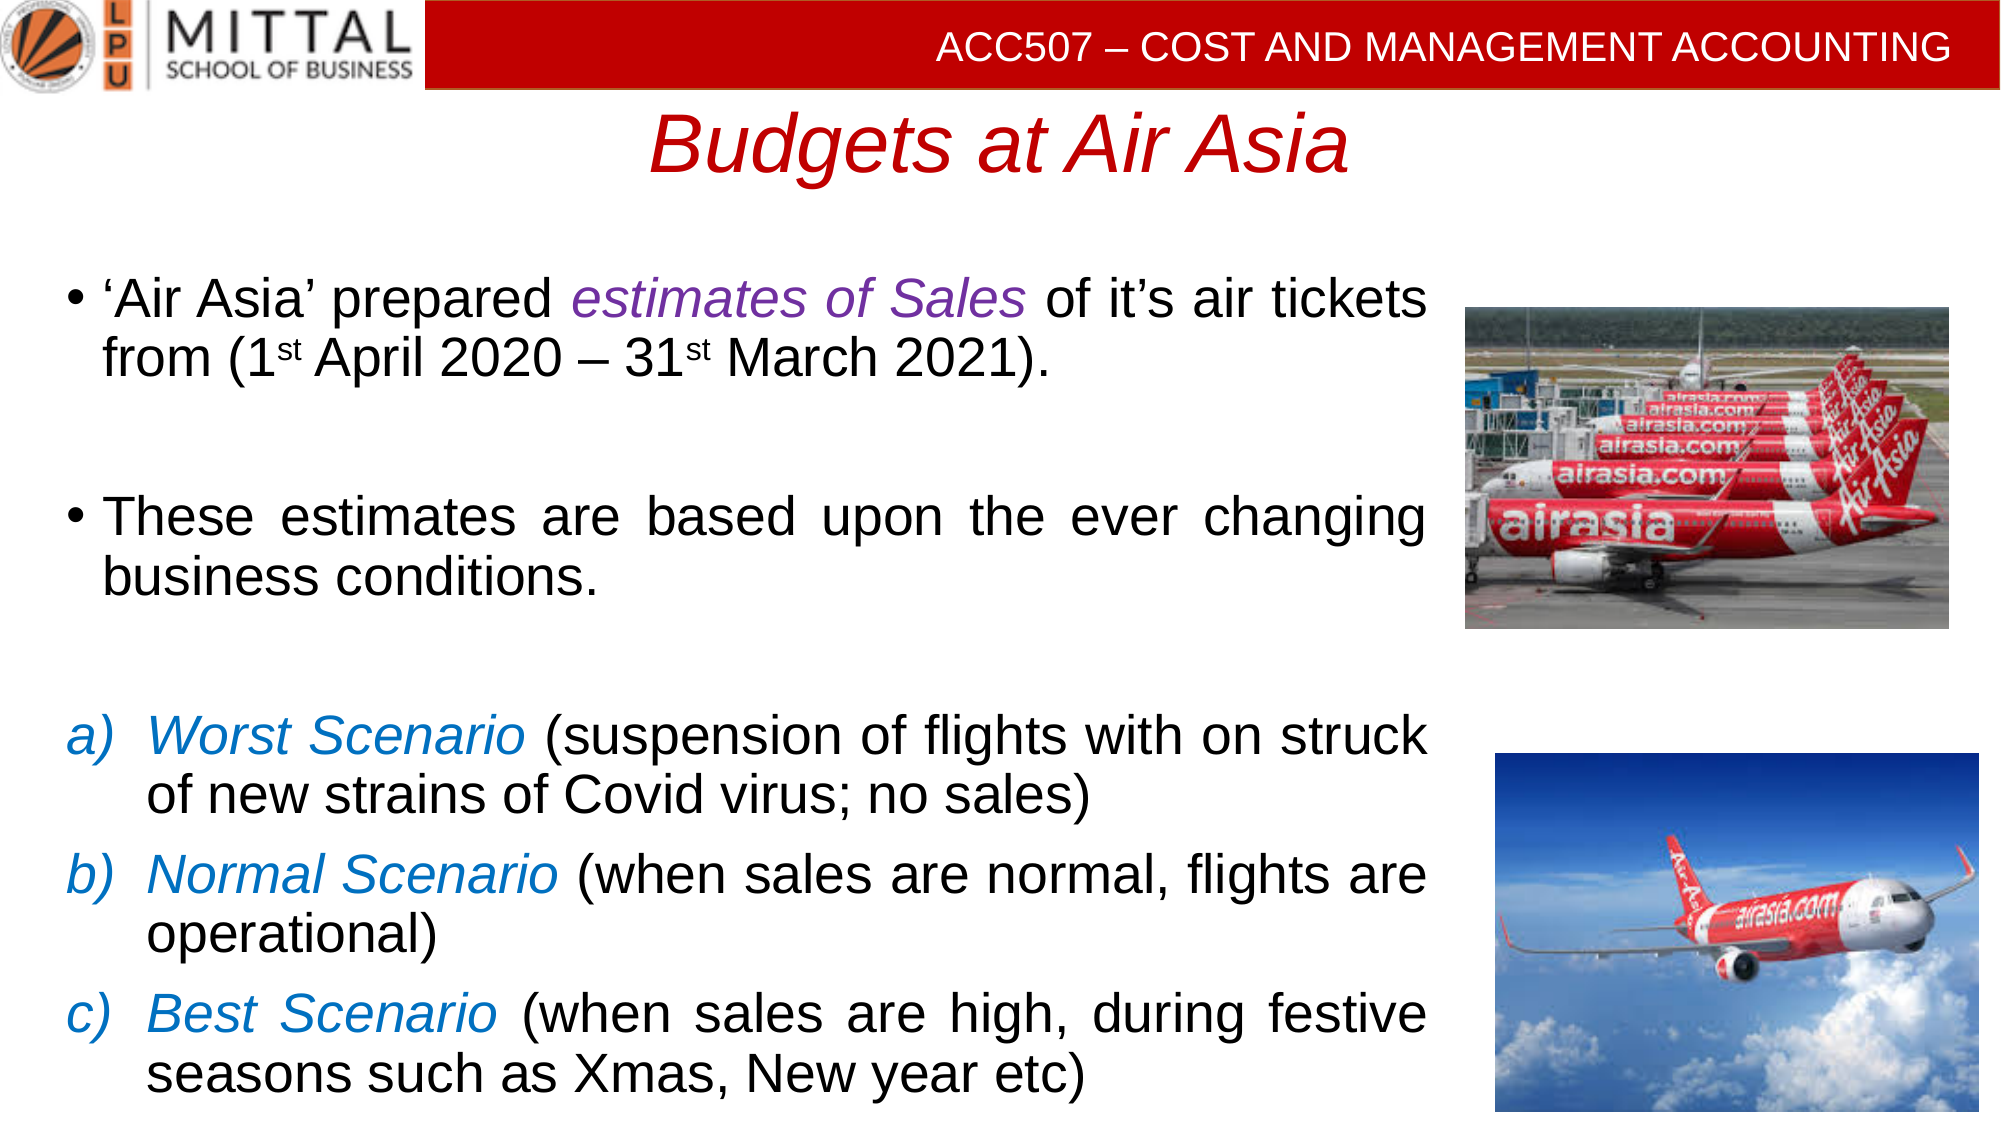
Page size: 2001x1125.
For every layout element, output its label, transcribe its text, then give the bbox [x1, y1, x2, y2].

picture [1495, 753, 1980, 1112]
list ‘Air Asia’ prepared estimates of Sales of it’s air tickets from (1st April 2020 – 31st March 2021). These estimates are based upon the ever changing business conditions. Worst Scenario (suspension of flights with on struck of new strains of Covid virus; no sales) Normal Scenario (when sales are normal, flights are operational) Best Scenario (when sales are high, during festive seasons such as Xmas, New year etc) [51, 262, 1444, 1112]
picture [1465, 307, 1949, 629]
title Budgets at Air Asia [137, 89, 1863, 202]
picture [0, 0, 425, 96]
